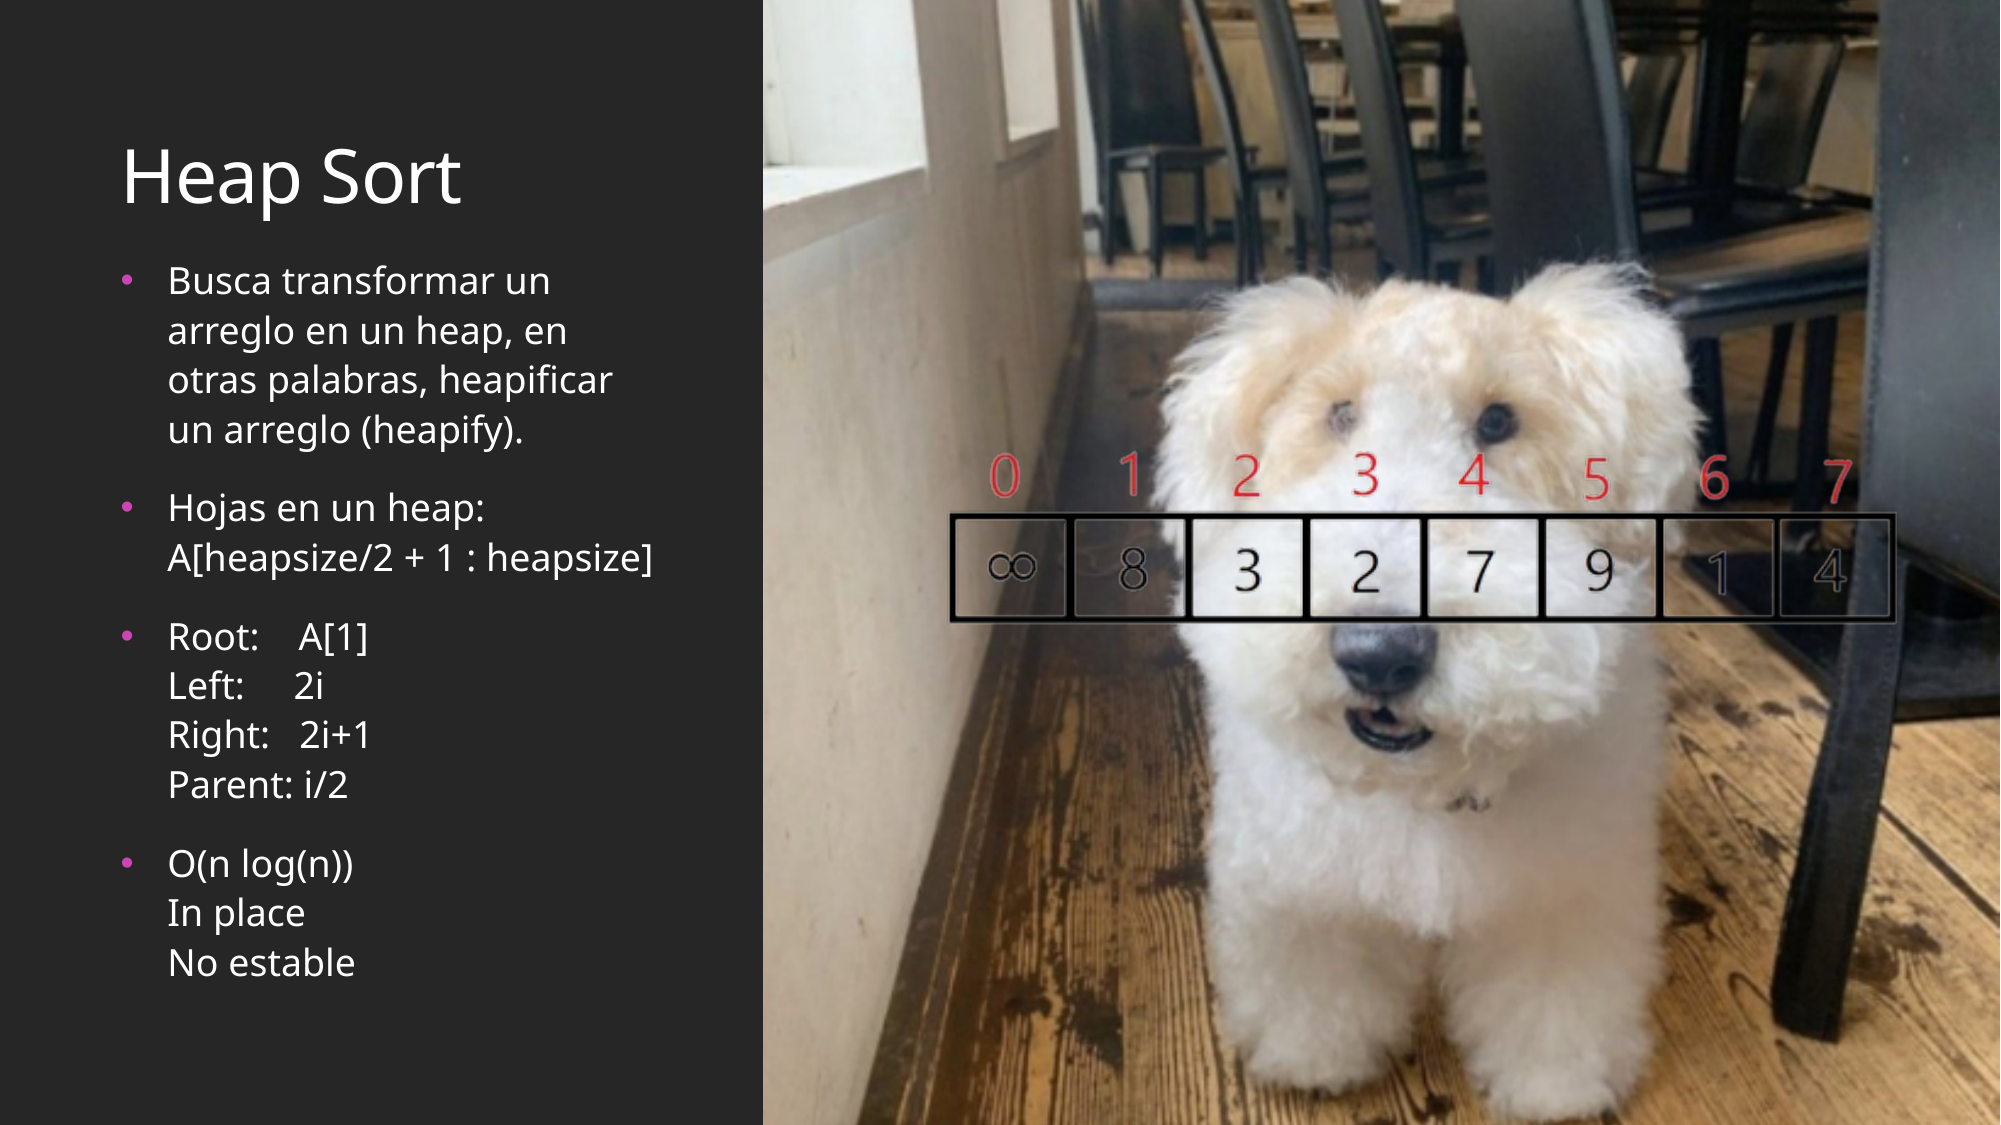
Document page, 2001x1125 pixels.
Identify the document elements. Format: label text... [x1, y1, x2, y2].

title Heap Sort [105, 128, 683, 228]
list Busca transformar un arreglo en un heap, en otras palabras, heapificar un arreglo (heapify). Hojas en un heap: A[heapsize/2 + 1 : heapsize] Root: A[1] Left: 2i Right: 2i+1 Parent: i/2 O(n log(n)) In place No estable [105, 245, 683, 1002]
picture [763, 0, 2000, 1125]
